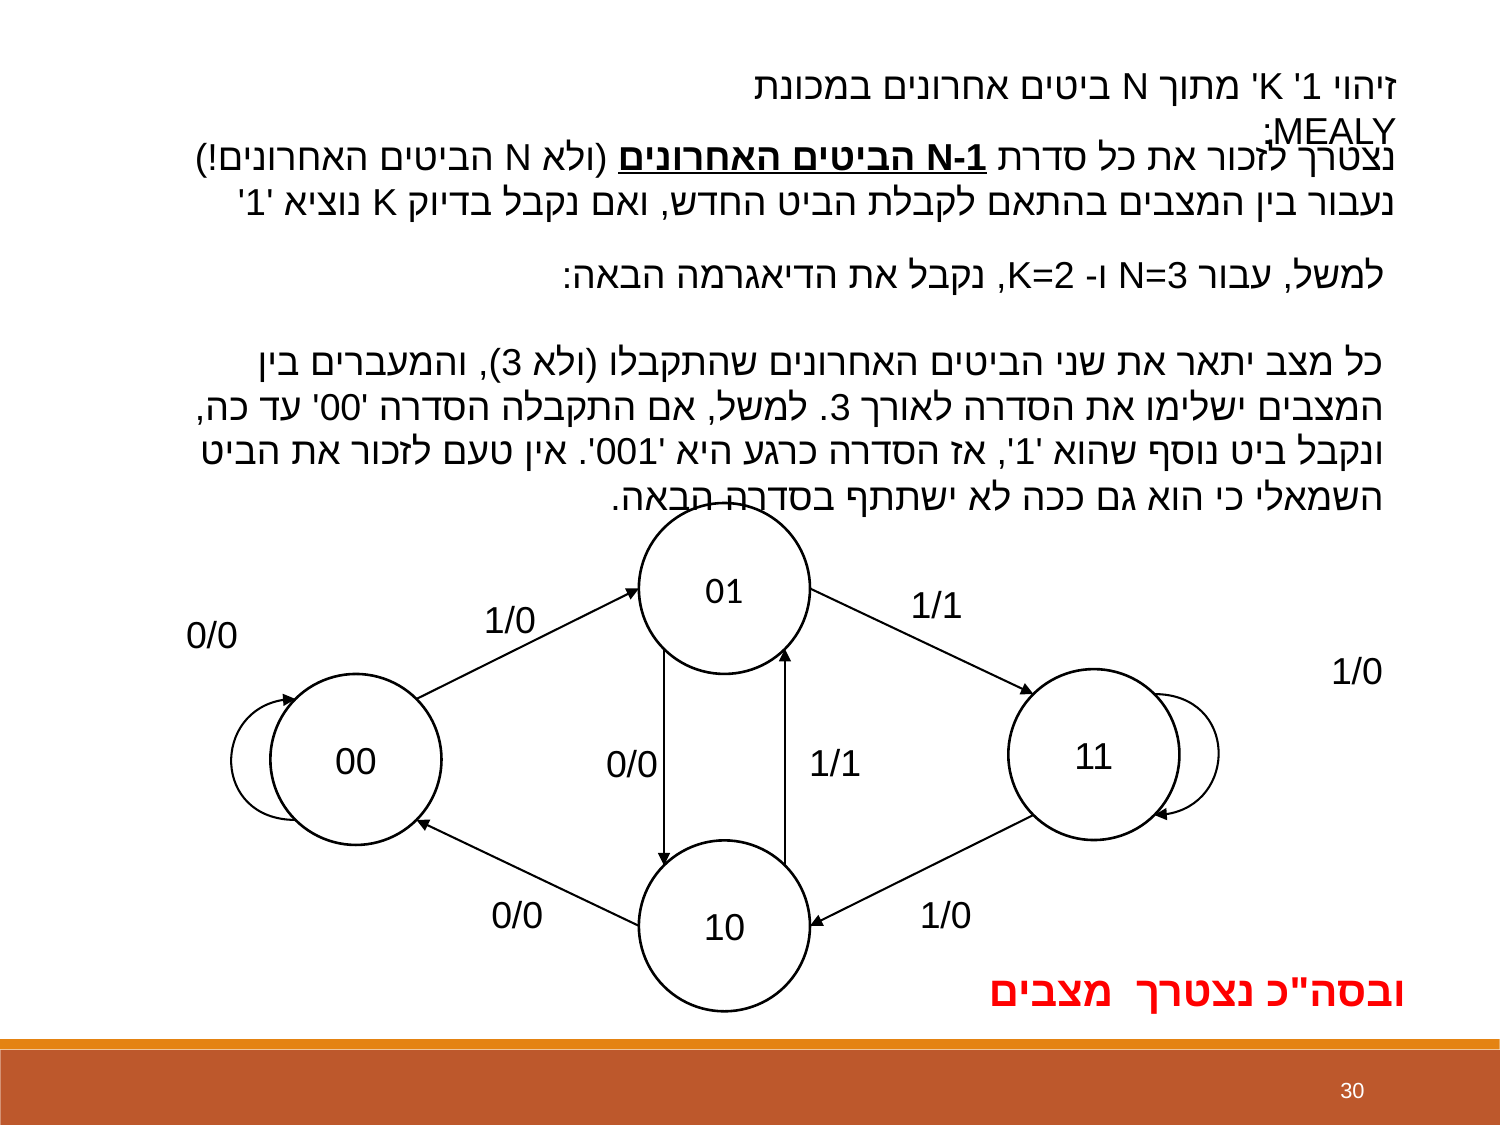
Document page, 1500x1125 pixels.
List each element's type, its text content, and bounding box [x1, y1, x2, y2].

text_box למשל, עבור N=3 ו- K=2, נקבל את הדיאגרמה הבאה: [147, 243, 1400, 304]
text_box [170, 502, 1424, 1012]
text_box זיהוי K '1' מתוך N ביטים אחרונים במכונת MEALY: [608, 54, 1412, 125]
slide_number 30 [1218, 1059, 1380, 1120]
text_box נצטרך לזכור את כל סדרת N-1 הביטים האחרונים (ולא N הביטים האחרונים!) נעבור בין המצבים בהתאם לקבלת הביט החדש, ואם נקבל בדיוק K נוציא '1' [159, 125, 1412, 231]
text_box כל מצב יתאר את שני הביטים האחרונים שהתקבלו (ולא 3), והמעברים בין המצבים ישלימו את הסדרה לאורך 3. למשל, אם התקבלה הסדרה '00' עד כה, ונקבל ביט נוסף שהוא '1', אז הסדרה כרגע היא '001'. אין טעם לזכור את הביט השמאלי כי הוא גם ככה לא ישתתף בסדרה הבאה. [147, 330, 1400, 525]
